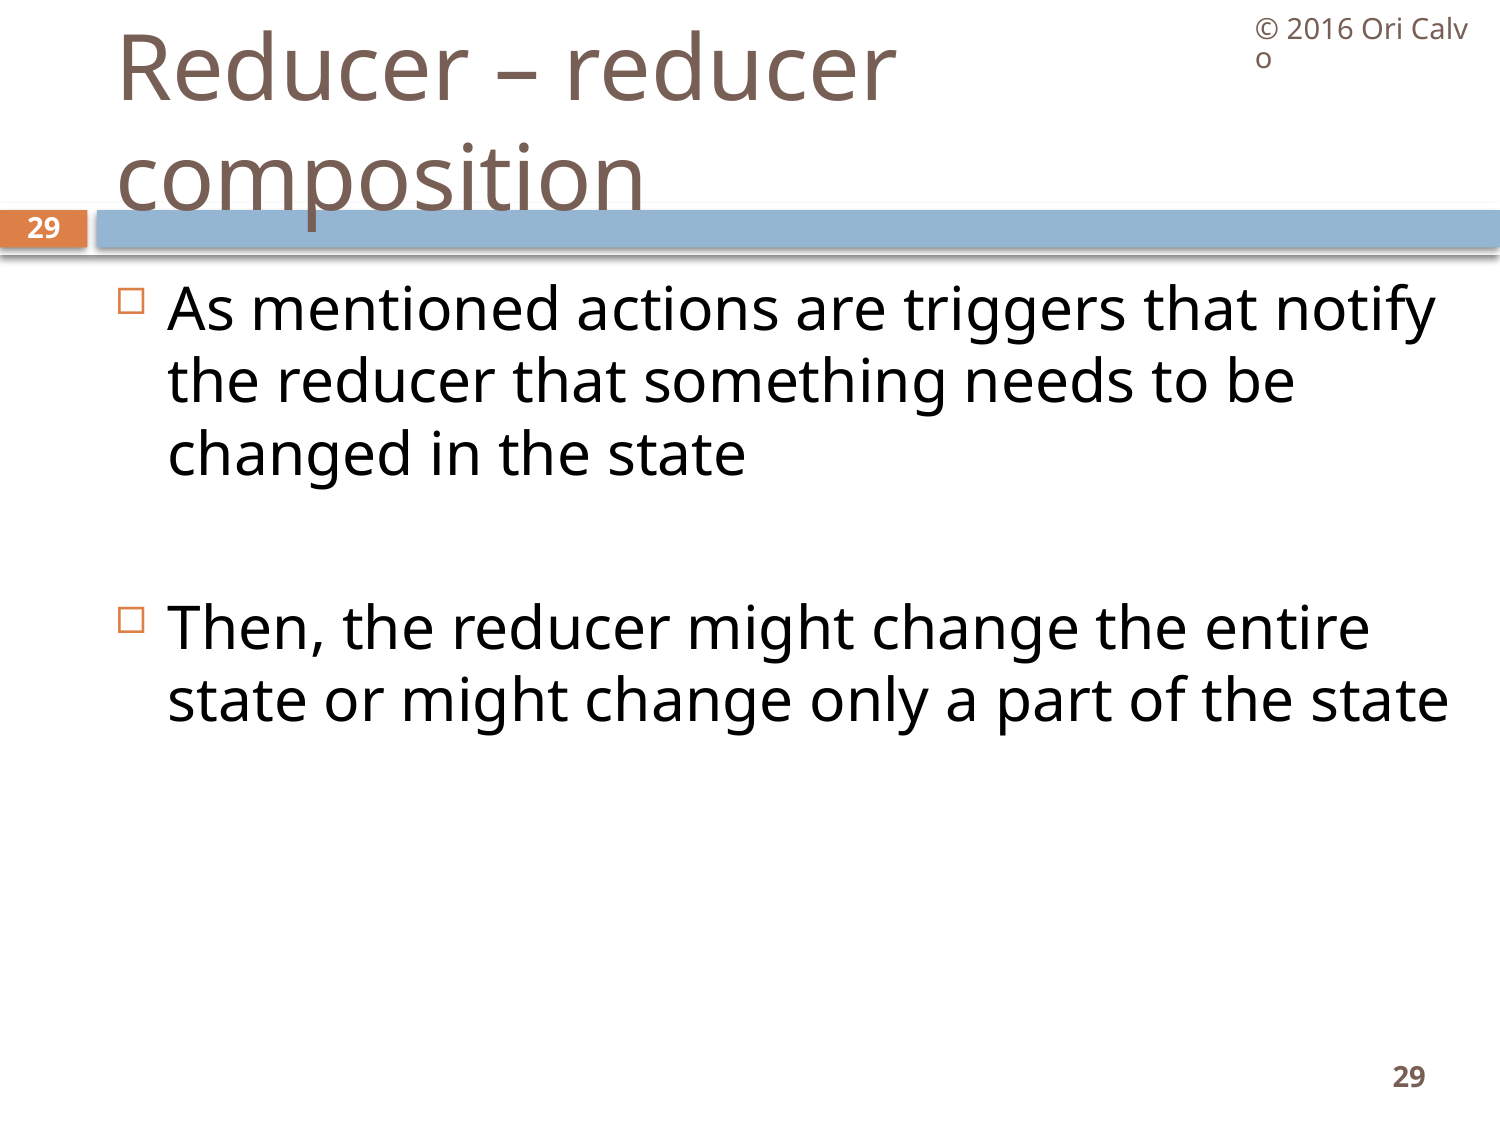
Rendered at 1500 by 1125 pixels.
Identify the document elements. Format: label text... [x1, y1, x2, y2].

footer © 2016 Ori Calvo [1240, 0, 1500, 60]
list As mentioned actions are triggers that notify the reducer that something needs to be changed in the state Then, the reducer might change the entire state or might change only a part of the state [100, 262, 1471, 1106]
slide_number 29 [0, 208, 88, 249]
title Reducer – reducer composition [100, 37, 1438, 200]
